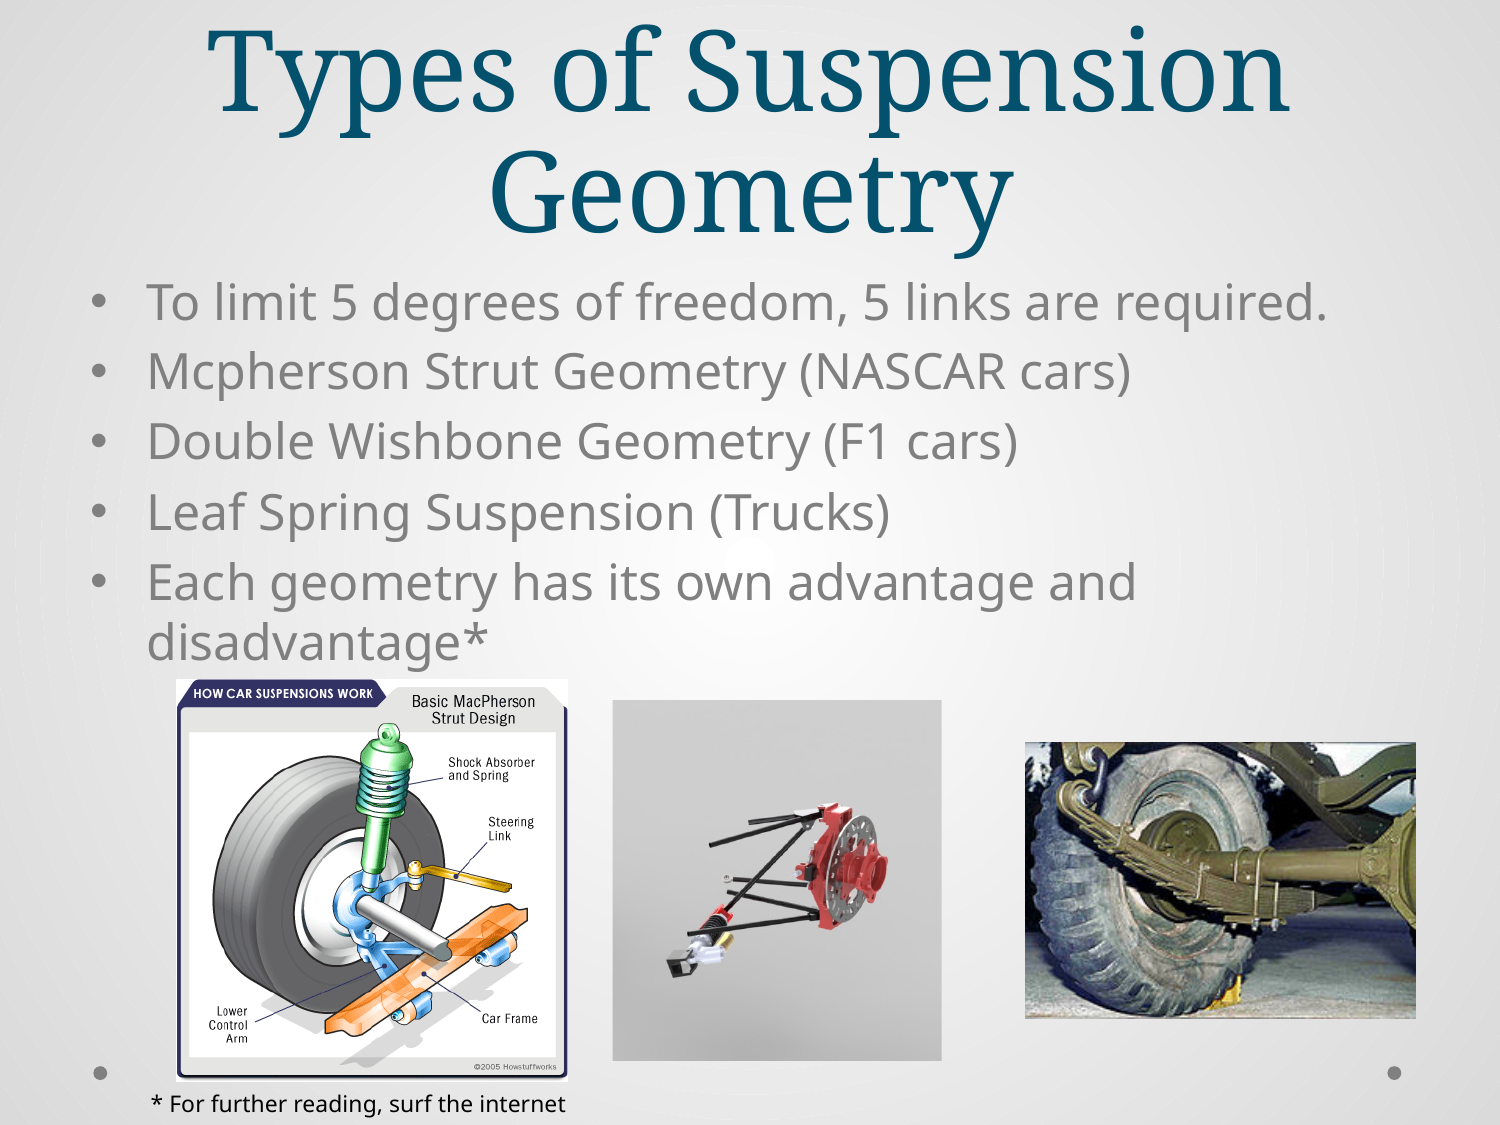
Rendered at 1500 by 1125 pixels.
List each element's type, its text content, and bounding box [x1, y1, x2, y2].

title Types of Suspension Geometry [75, 0, 1425, 262]
text_box * For further reading, surf the internet [135, 1082, 821, 1125]
picture [1024, 742, 1416, 1020]
picture [176, 678, 568, 1083]
list To limit 5 degrees of freedom, 5 links are required. Mcpherson Strut Geometry (NASCAR cars) Double Wishbone Geometry (F1 cars) Leaf Spring Suspension (Trucks) Each geometry has its own advantage and disadvantage* [75, 262, 1425, 1005]
picture [612, 700, 942, 1062]
